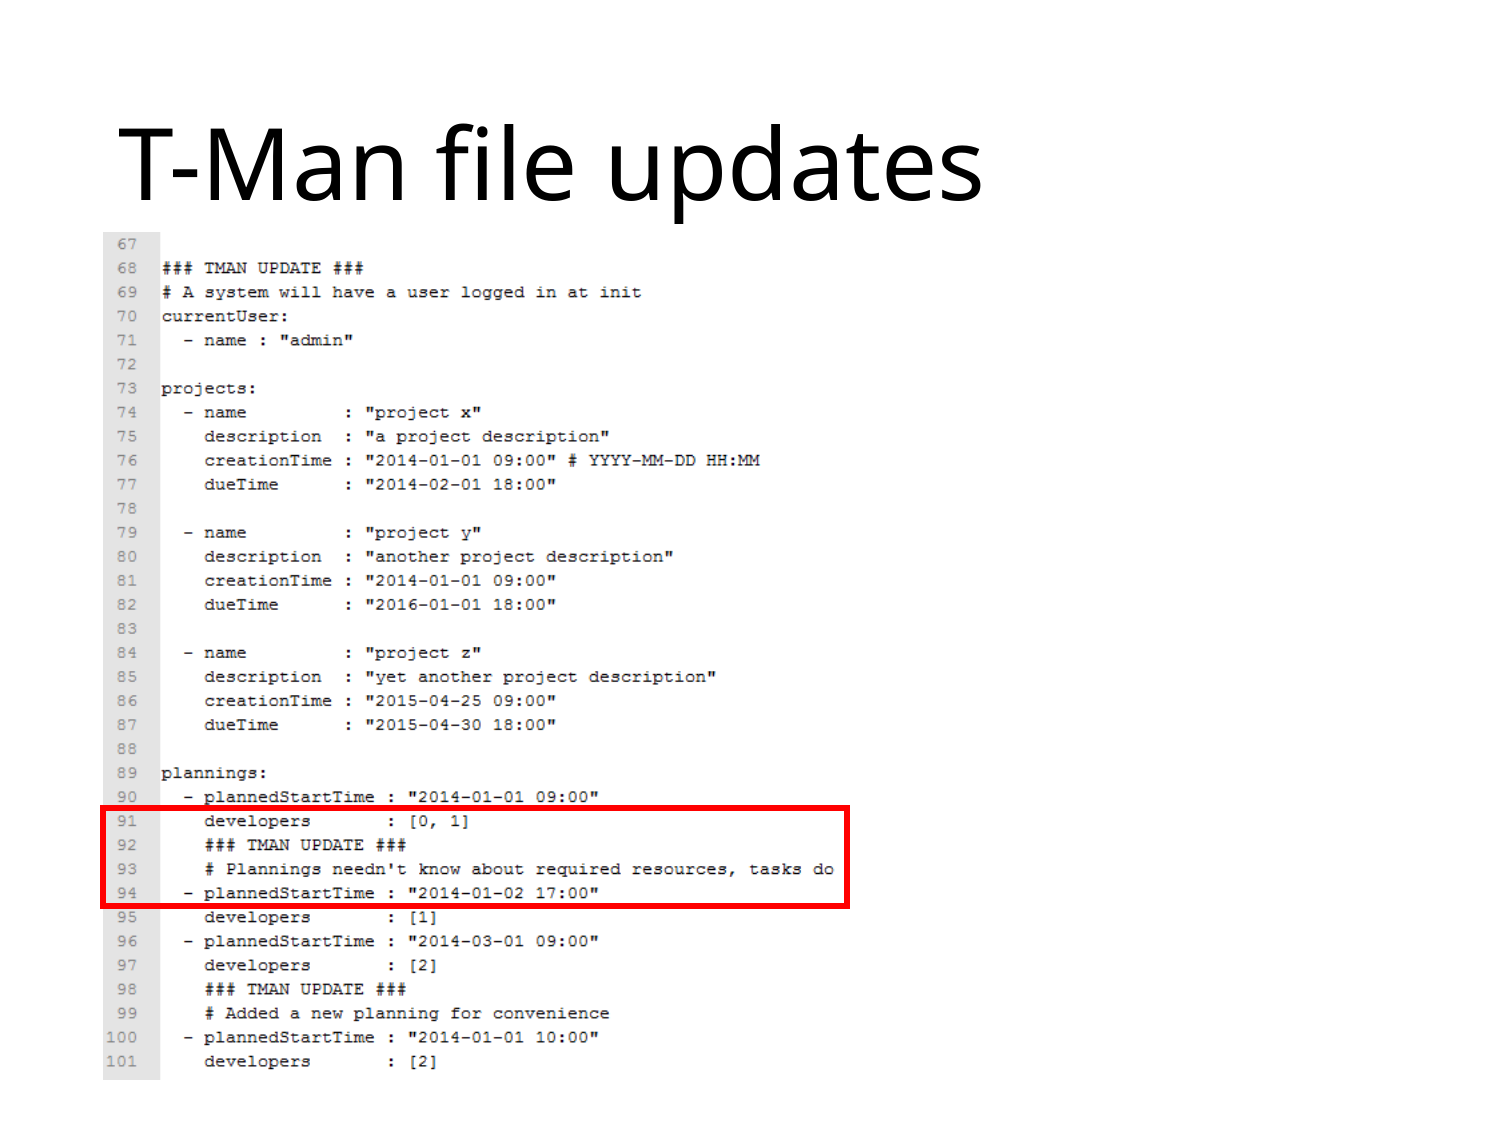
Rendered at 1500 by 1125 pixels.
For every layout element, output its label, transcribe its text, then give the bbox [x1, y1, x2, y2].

title T-Man file updates [103, 59, 1397, 278]
picture [103, 232, 1383, 1081]
